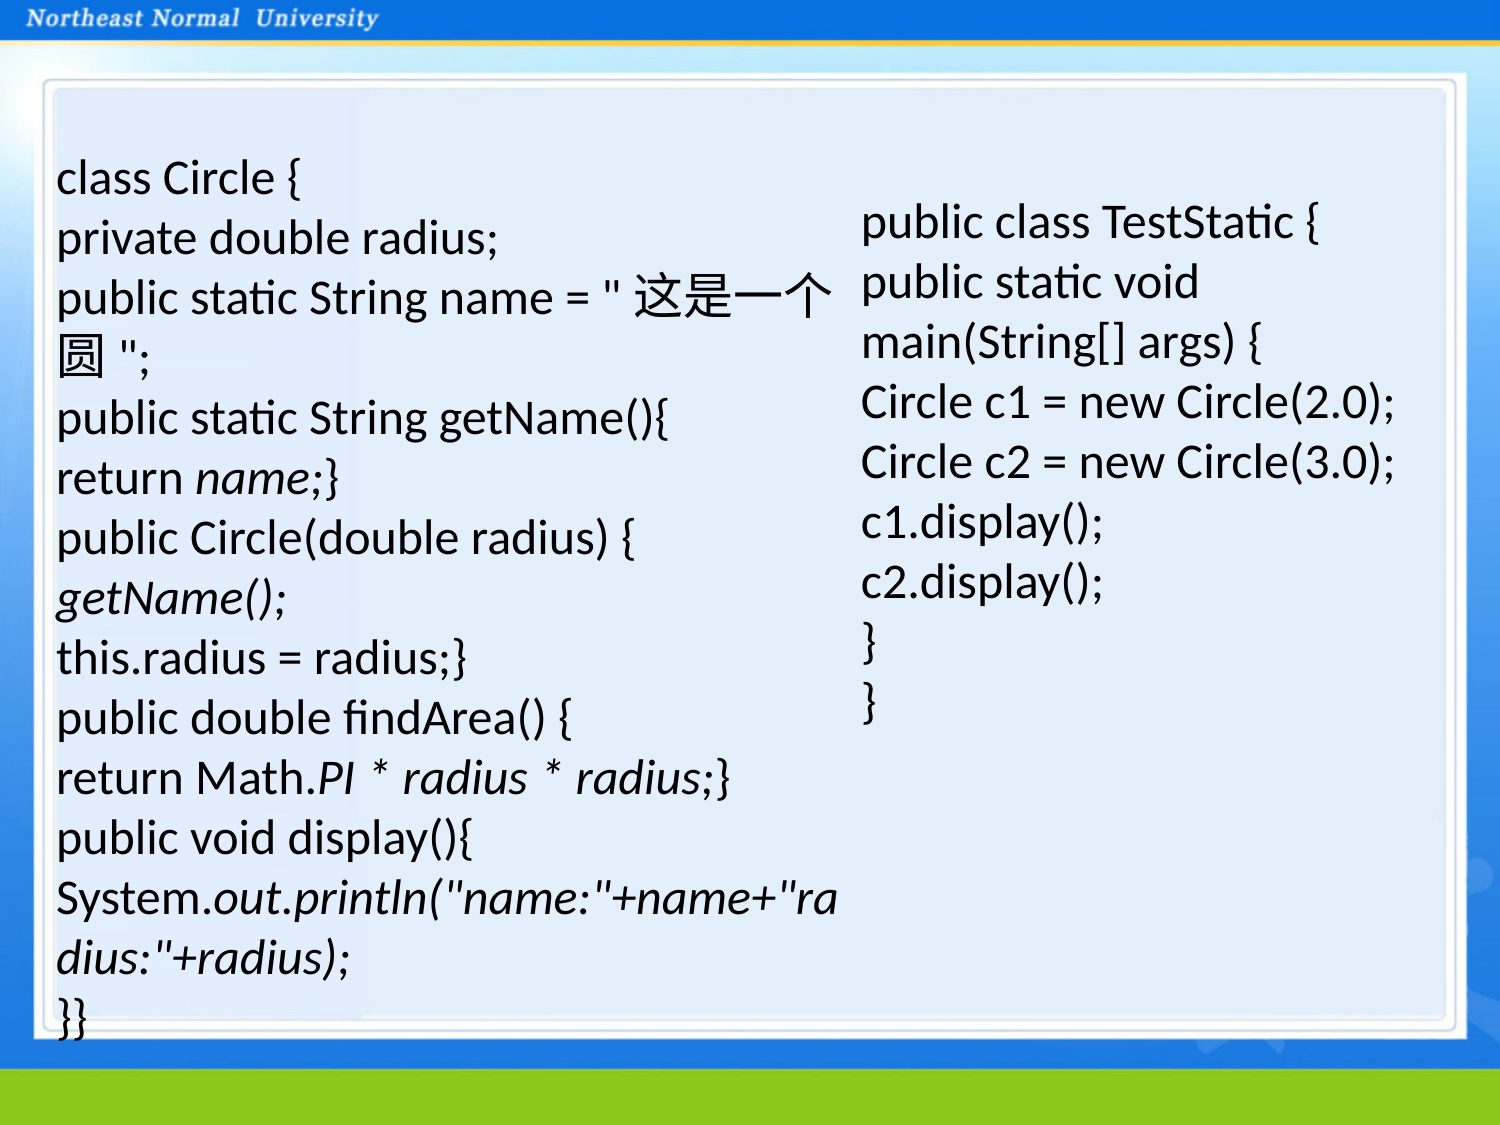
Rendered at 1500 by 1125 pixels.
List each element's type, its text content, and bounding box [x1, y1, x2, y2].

picture [0, 0, 1500, 1125]
text_box public class TestStatic { public static void main(String[] args) { Circle c1 = new Circle(2.0); Circle c2 = new Circle(3.0); c1.display(); c2.display(); } } [846, 180, 1490, 796]
text_box class Circle { private double radius; public static String name = "这是一个圆"; public static String getName(){ return name;} public Circle(double radius) { getName(); this.radius = radius;} public double findArea() { return Math.PI * radius * radius;} public void display(){ System.out.println("name:"+name+"radius:"+radius); }} [41, 137, 869, 1052]
